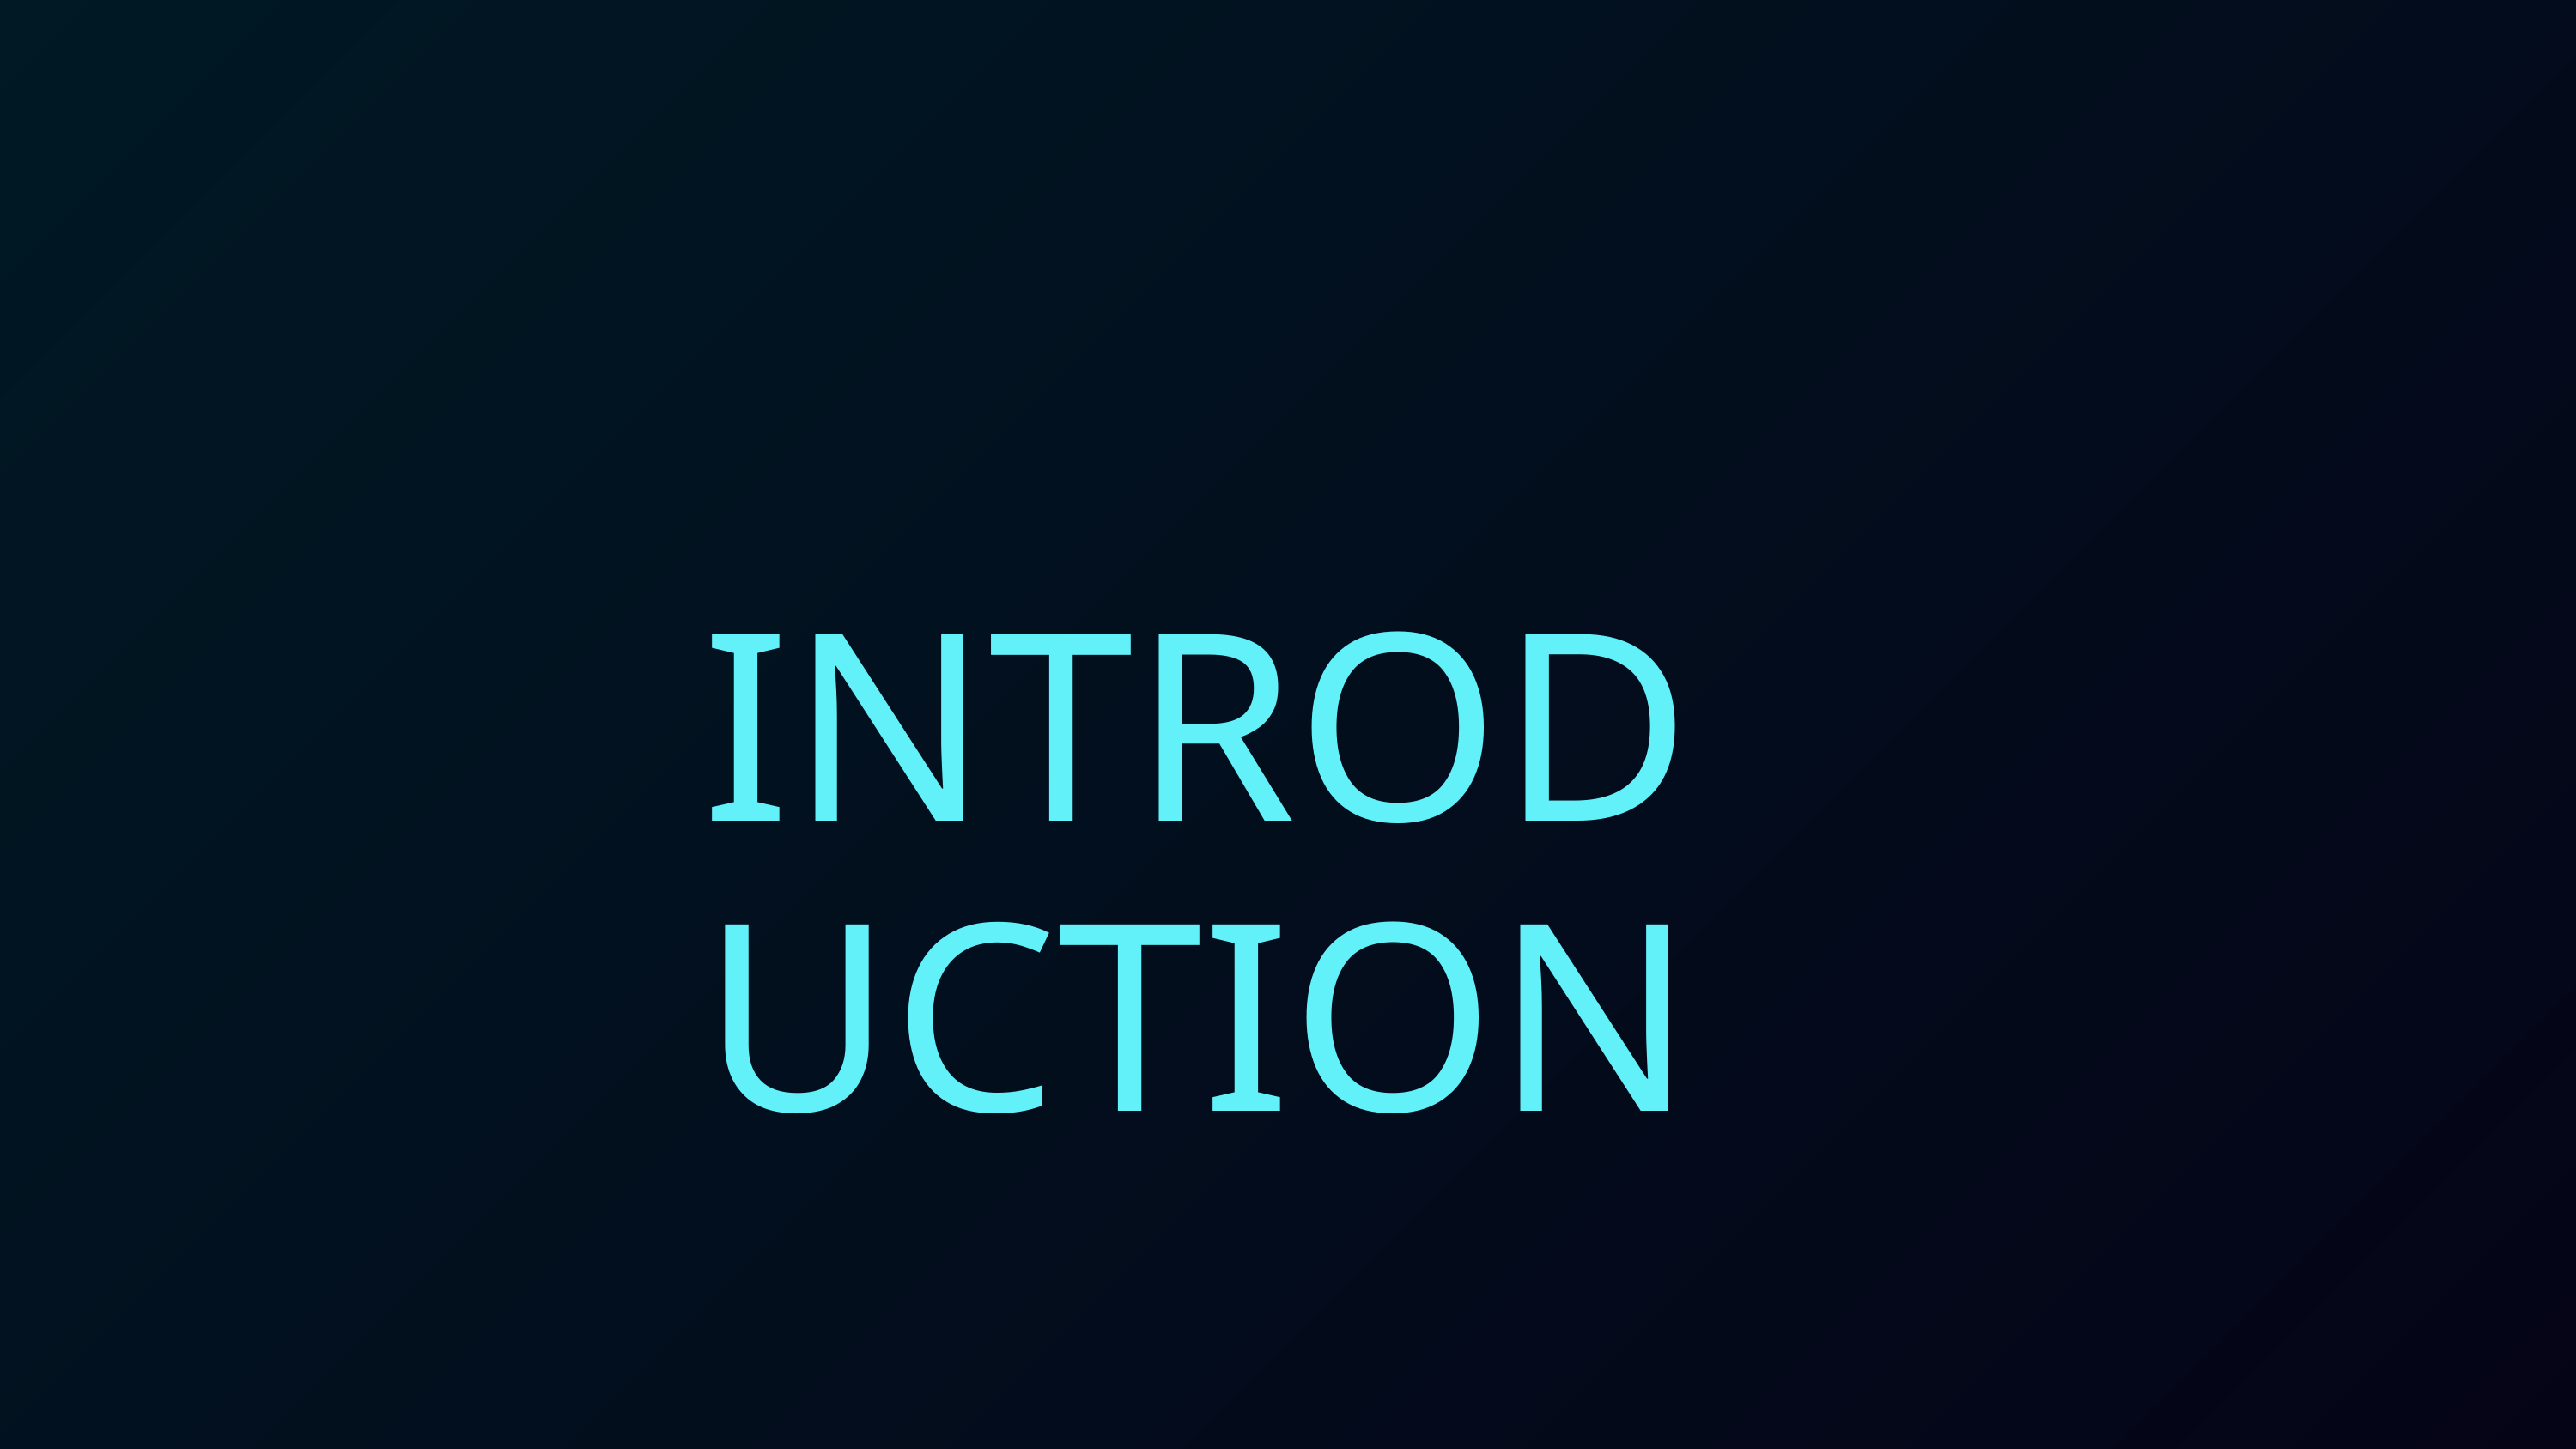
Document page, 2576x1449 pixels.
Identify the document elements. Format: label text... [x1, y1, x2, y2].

text_box INTRODUCTION [702, 584, 1874, 1164]
